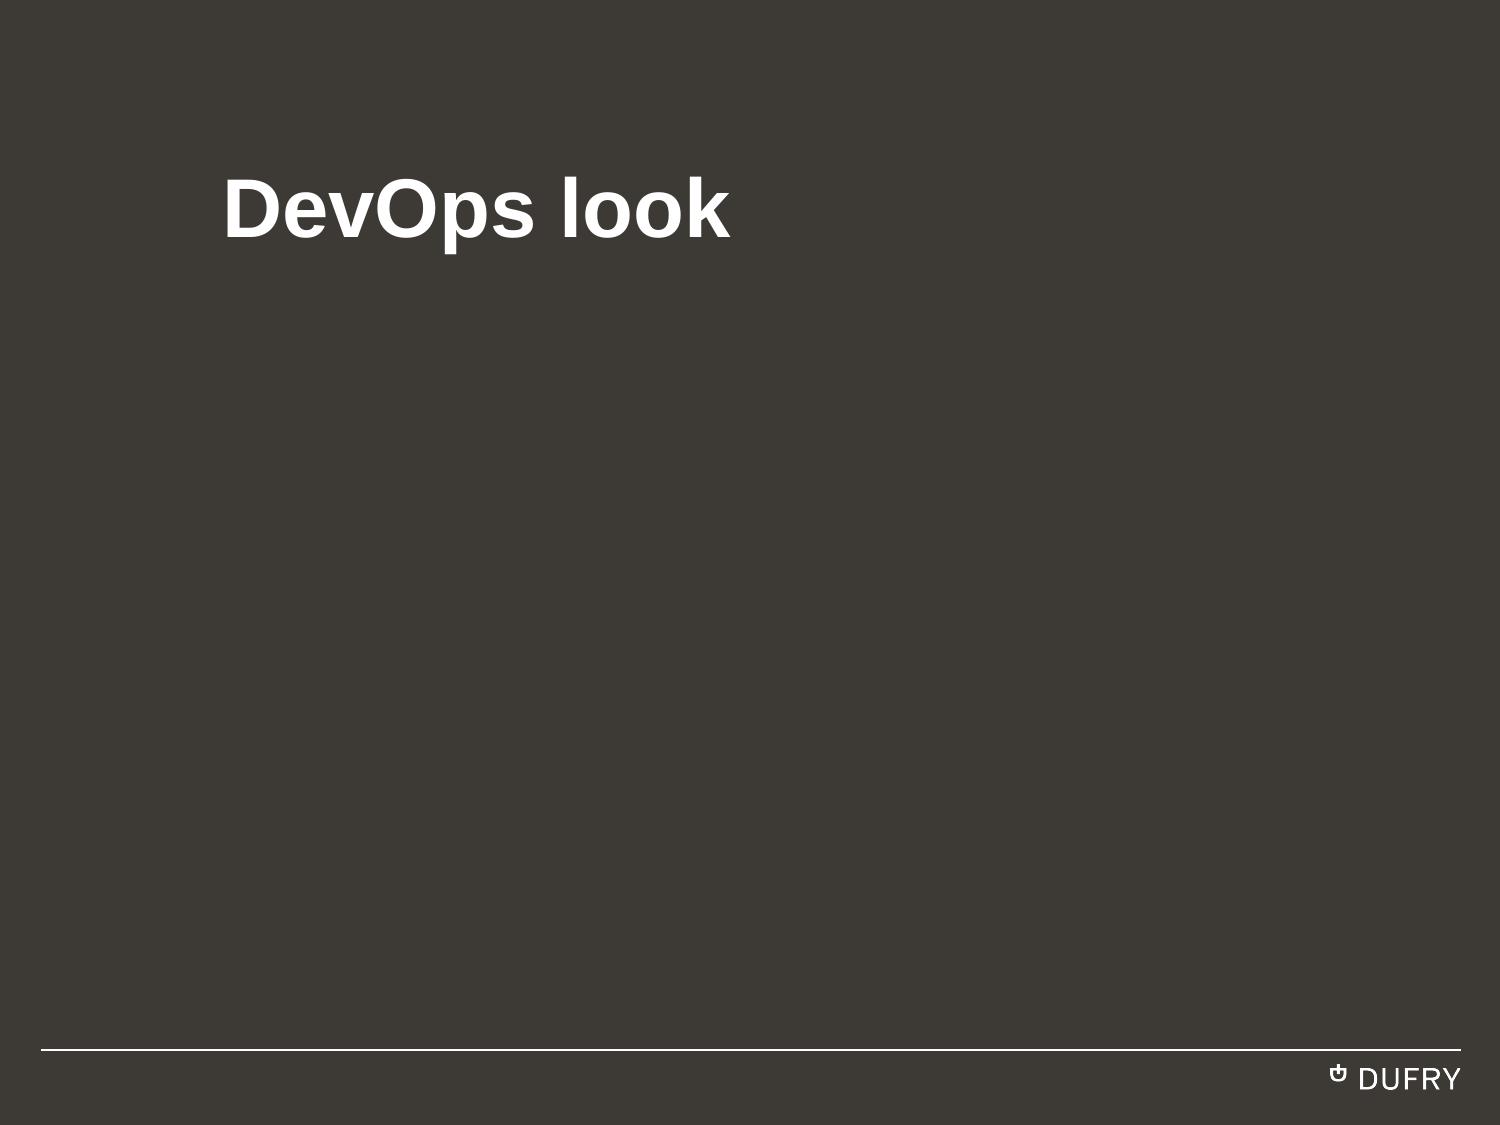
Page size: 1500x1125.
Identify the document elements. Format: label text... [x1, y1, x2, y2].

list DevOps look [212, 160, 1331, 364]
